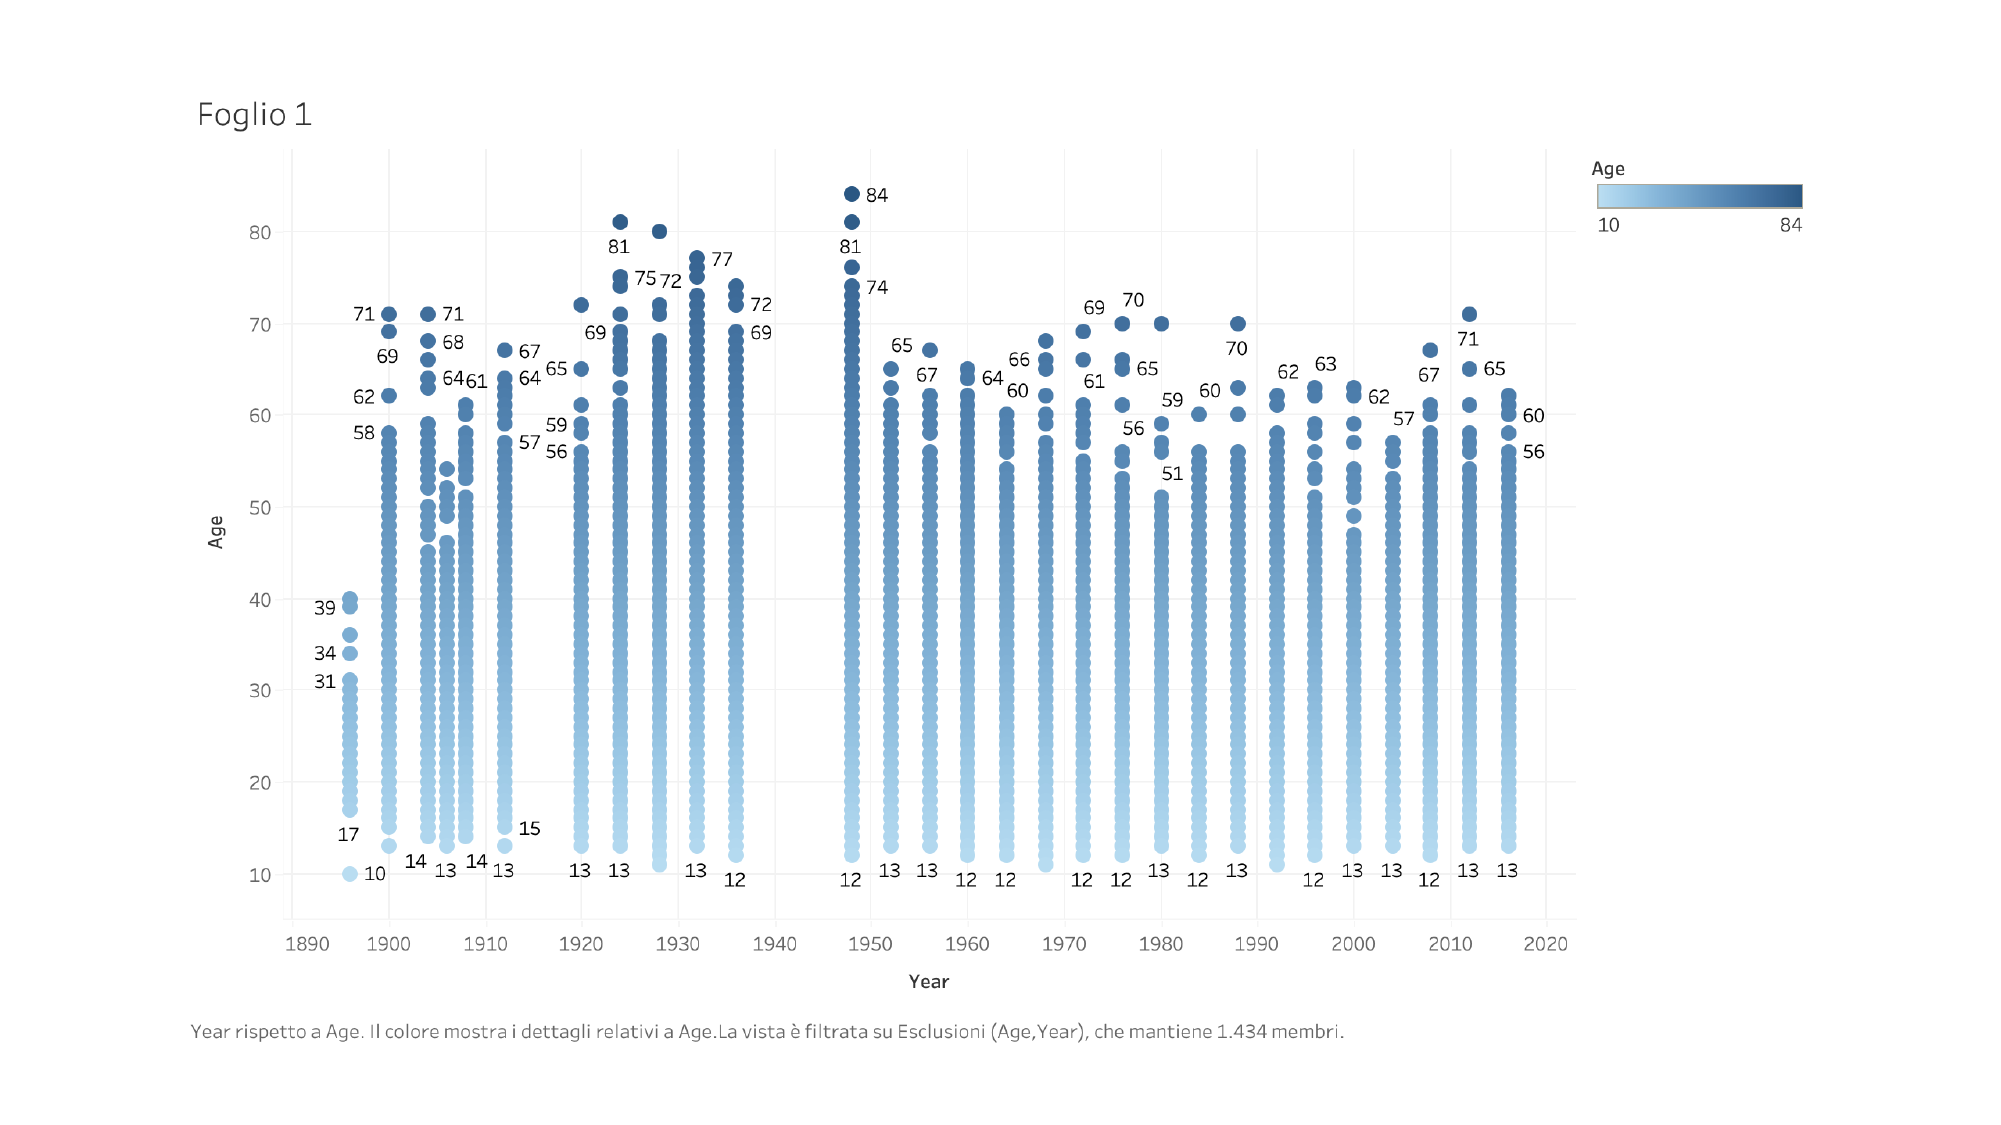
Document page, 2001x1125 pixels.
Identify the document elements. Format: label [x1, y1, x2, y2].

picture [190, 81, 1810, 1044]
